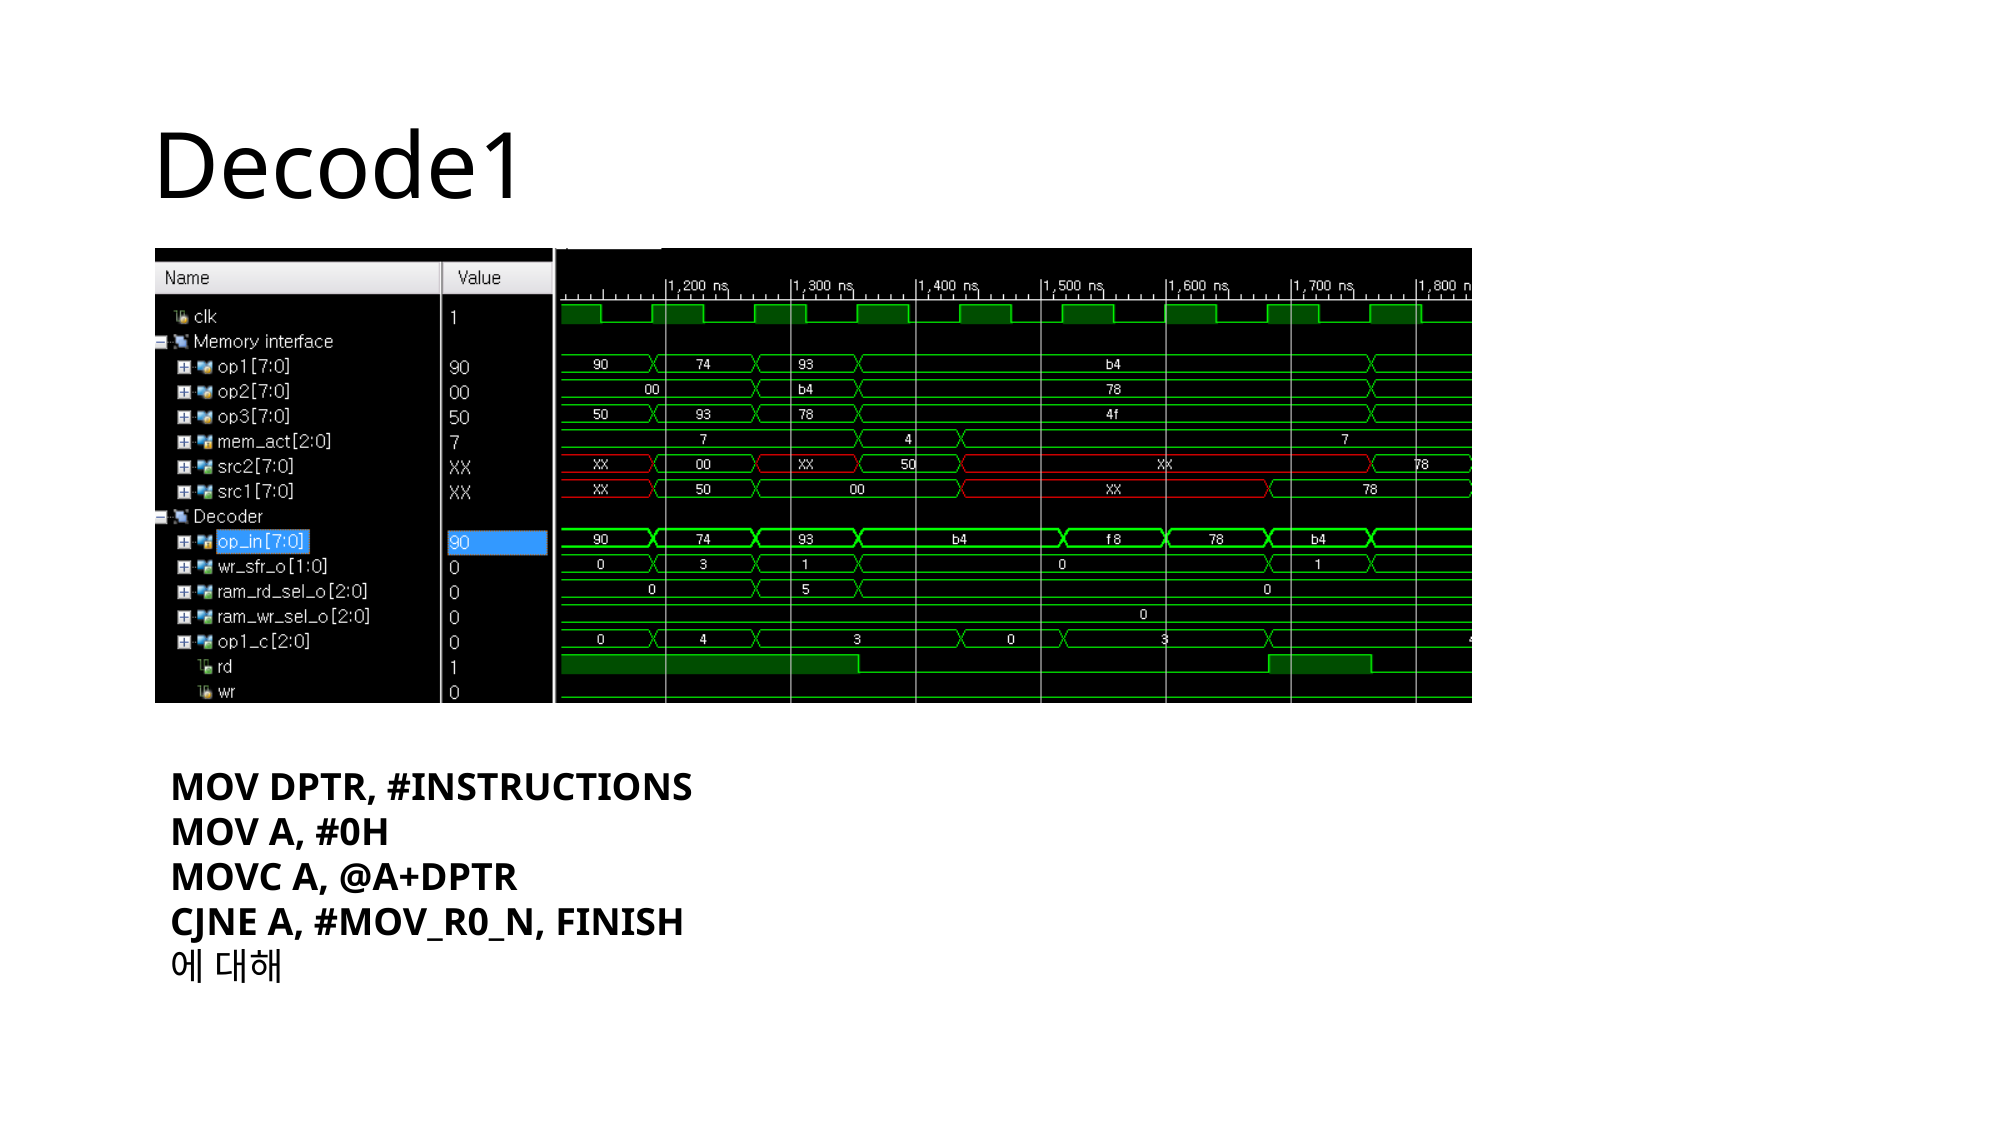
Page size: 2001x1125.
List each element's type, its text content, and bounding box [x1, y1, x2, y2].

title Decode1 [137, 59, 1863, 278]
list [155, 248, 1472, 704]
text_box MOV DPTR, #INSTRUCTIONS MOV A, #0H MOVC A, @A+DPTR CJNE A, #MOV_R0_N, FINISH 에 대해 [155, 755, 1472, 996]
